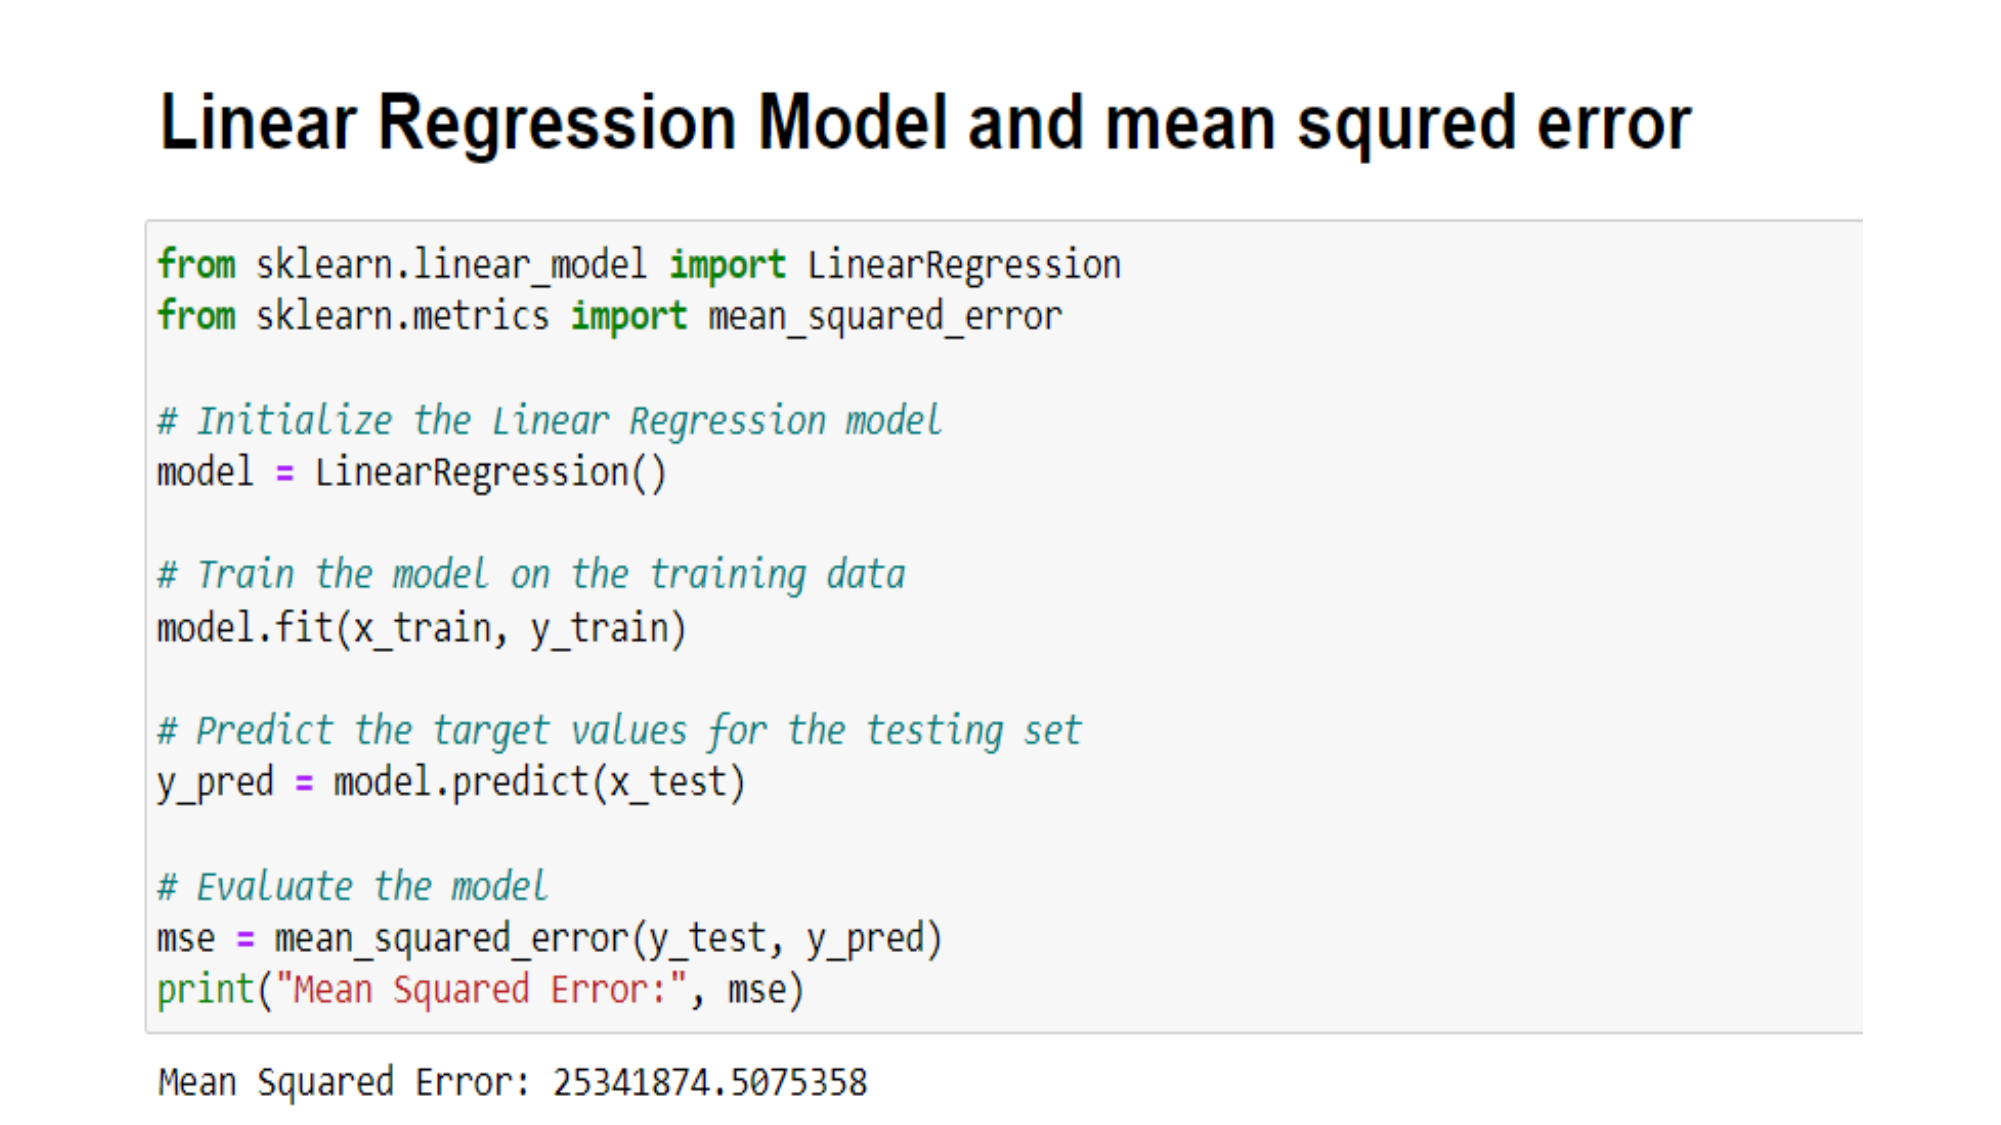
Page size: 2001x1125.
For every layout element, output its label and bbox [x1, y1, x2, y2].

picture [137, 59, 1863, 1113]
